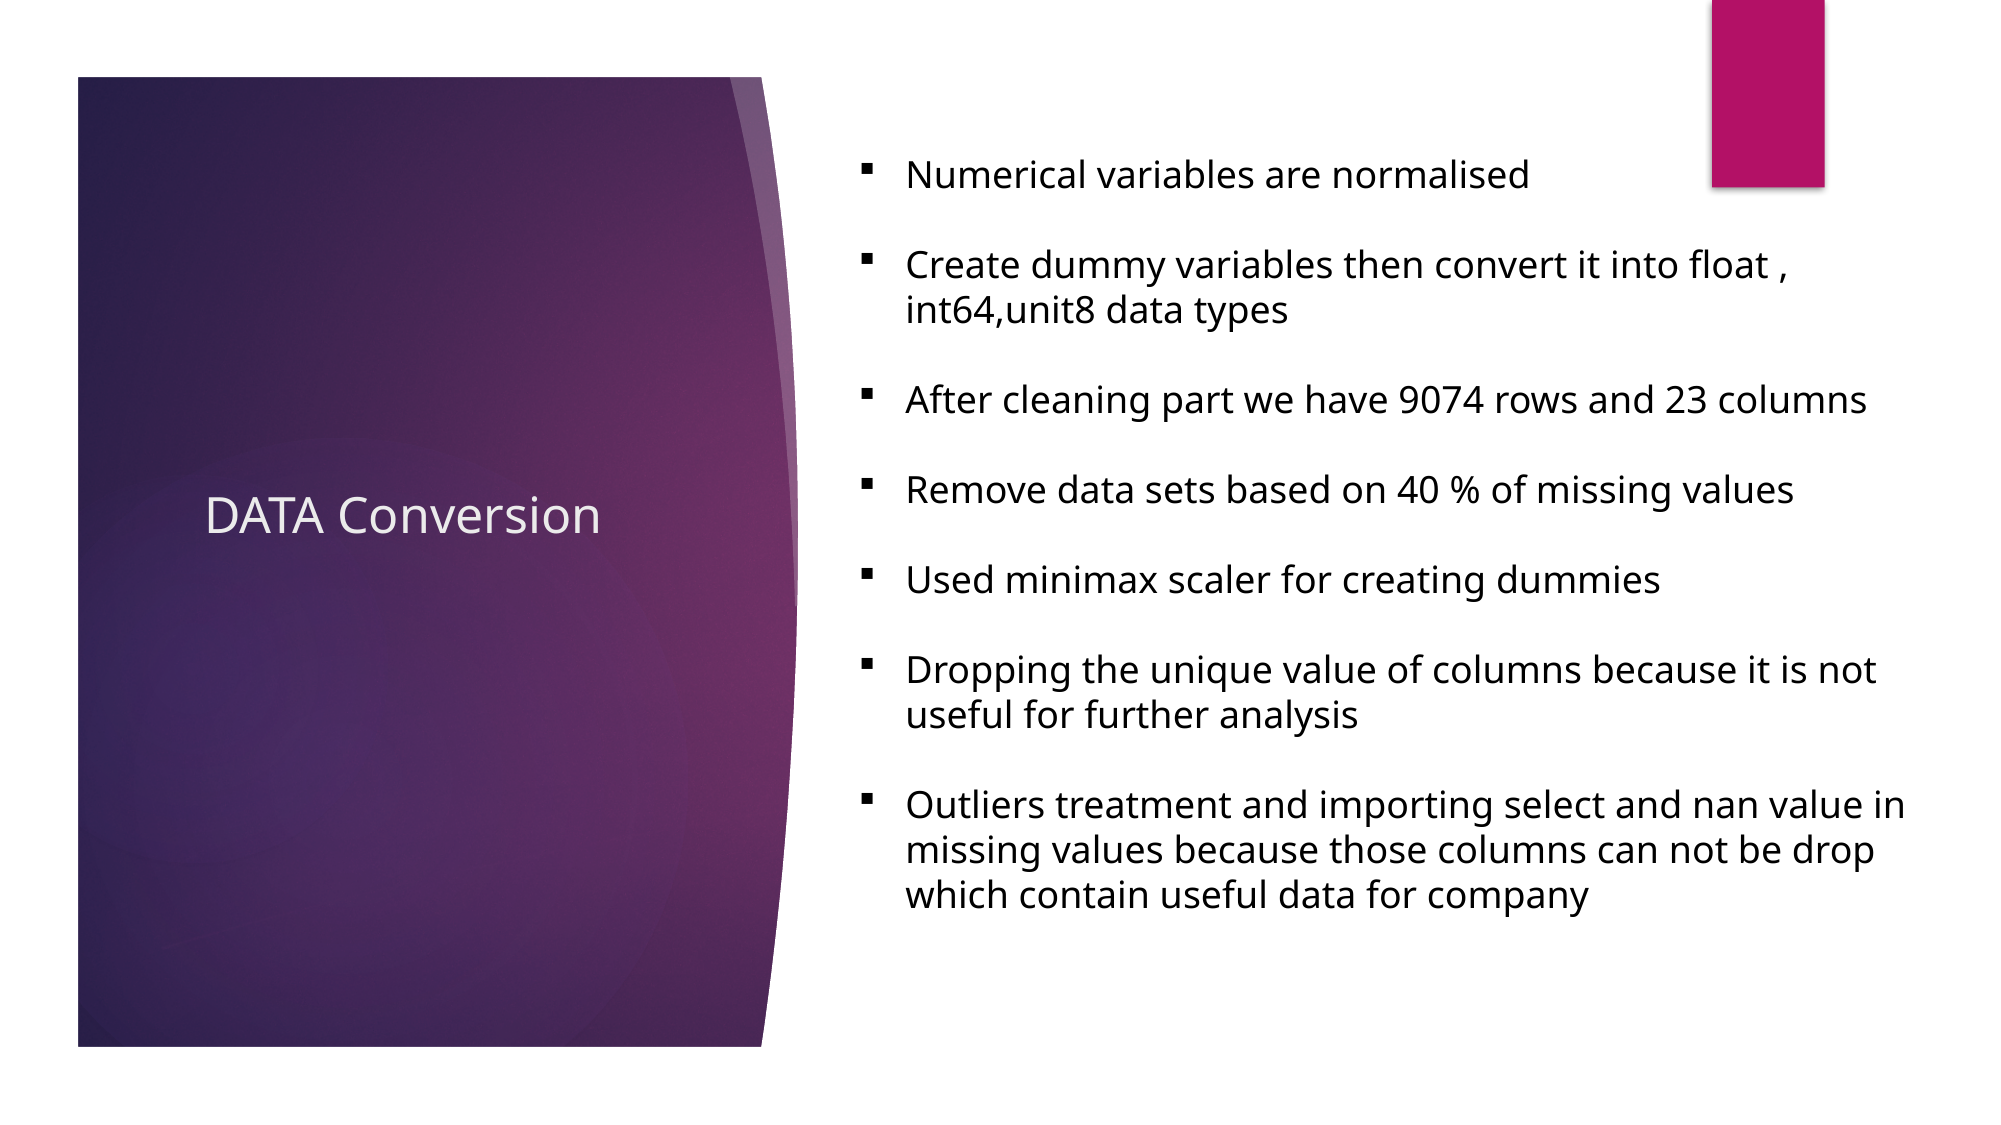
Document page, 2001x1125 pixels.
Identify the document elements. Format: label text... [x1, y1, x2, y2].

title DATA Conversion [189, 212, 648, 551]
text_box Numerical variables are normalised Create dummy variables then convert it into float , int64,unit8 data types After cleaning part we have 9074 rows and 23 columns Remove data sets based on 40 % of missing values Used minimax scaler for creating dummies Dropping the unique value of columns because it is not useful for further analysis Outliers treatment and importing select and nan value in missing values because those columns can not be drop which contain useful data for company [843, 143, 1933, 924]
